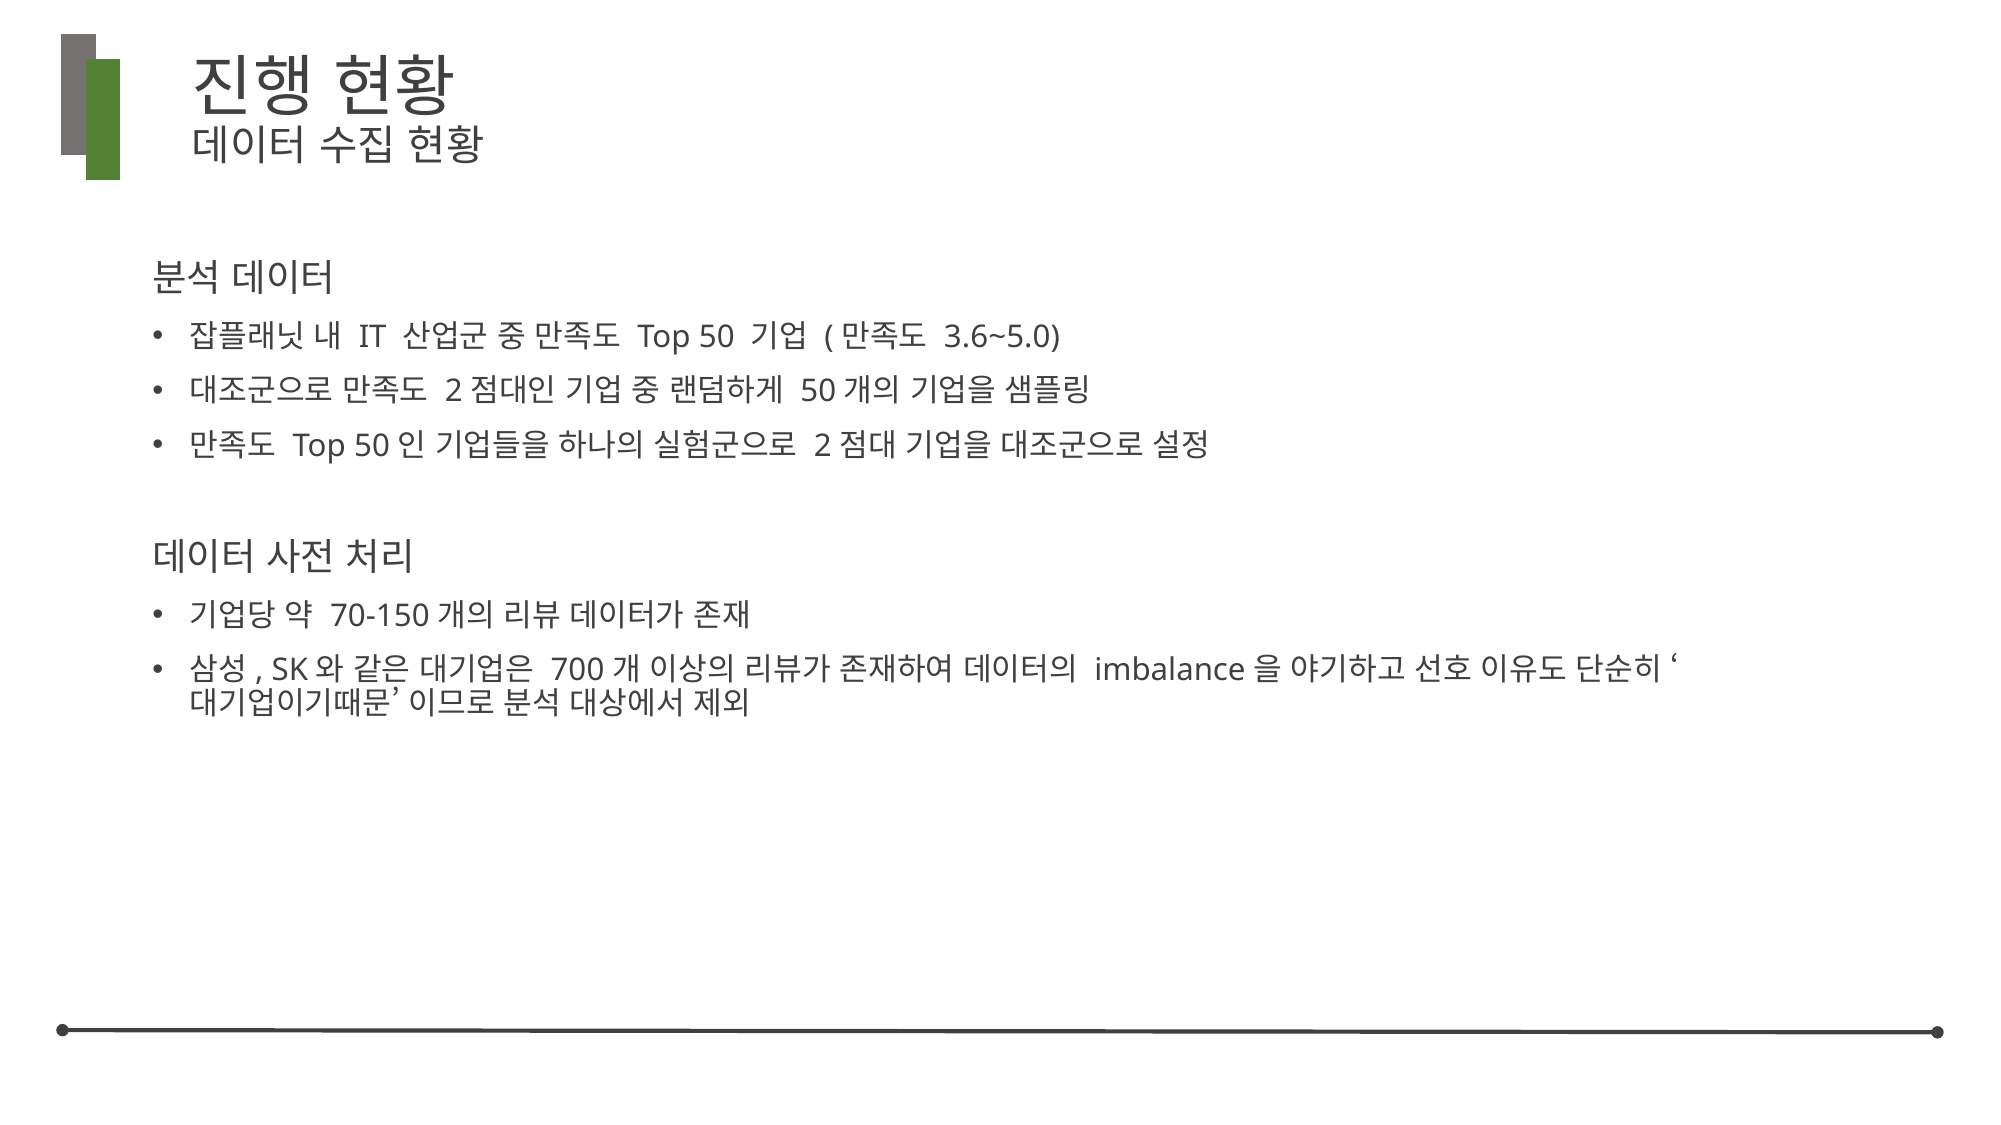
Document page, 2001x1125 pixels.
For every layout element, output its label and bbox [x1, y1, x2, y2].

text_box [62, 35, 1938, 1033]
